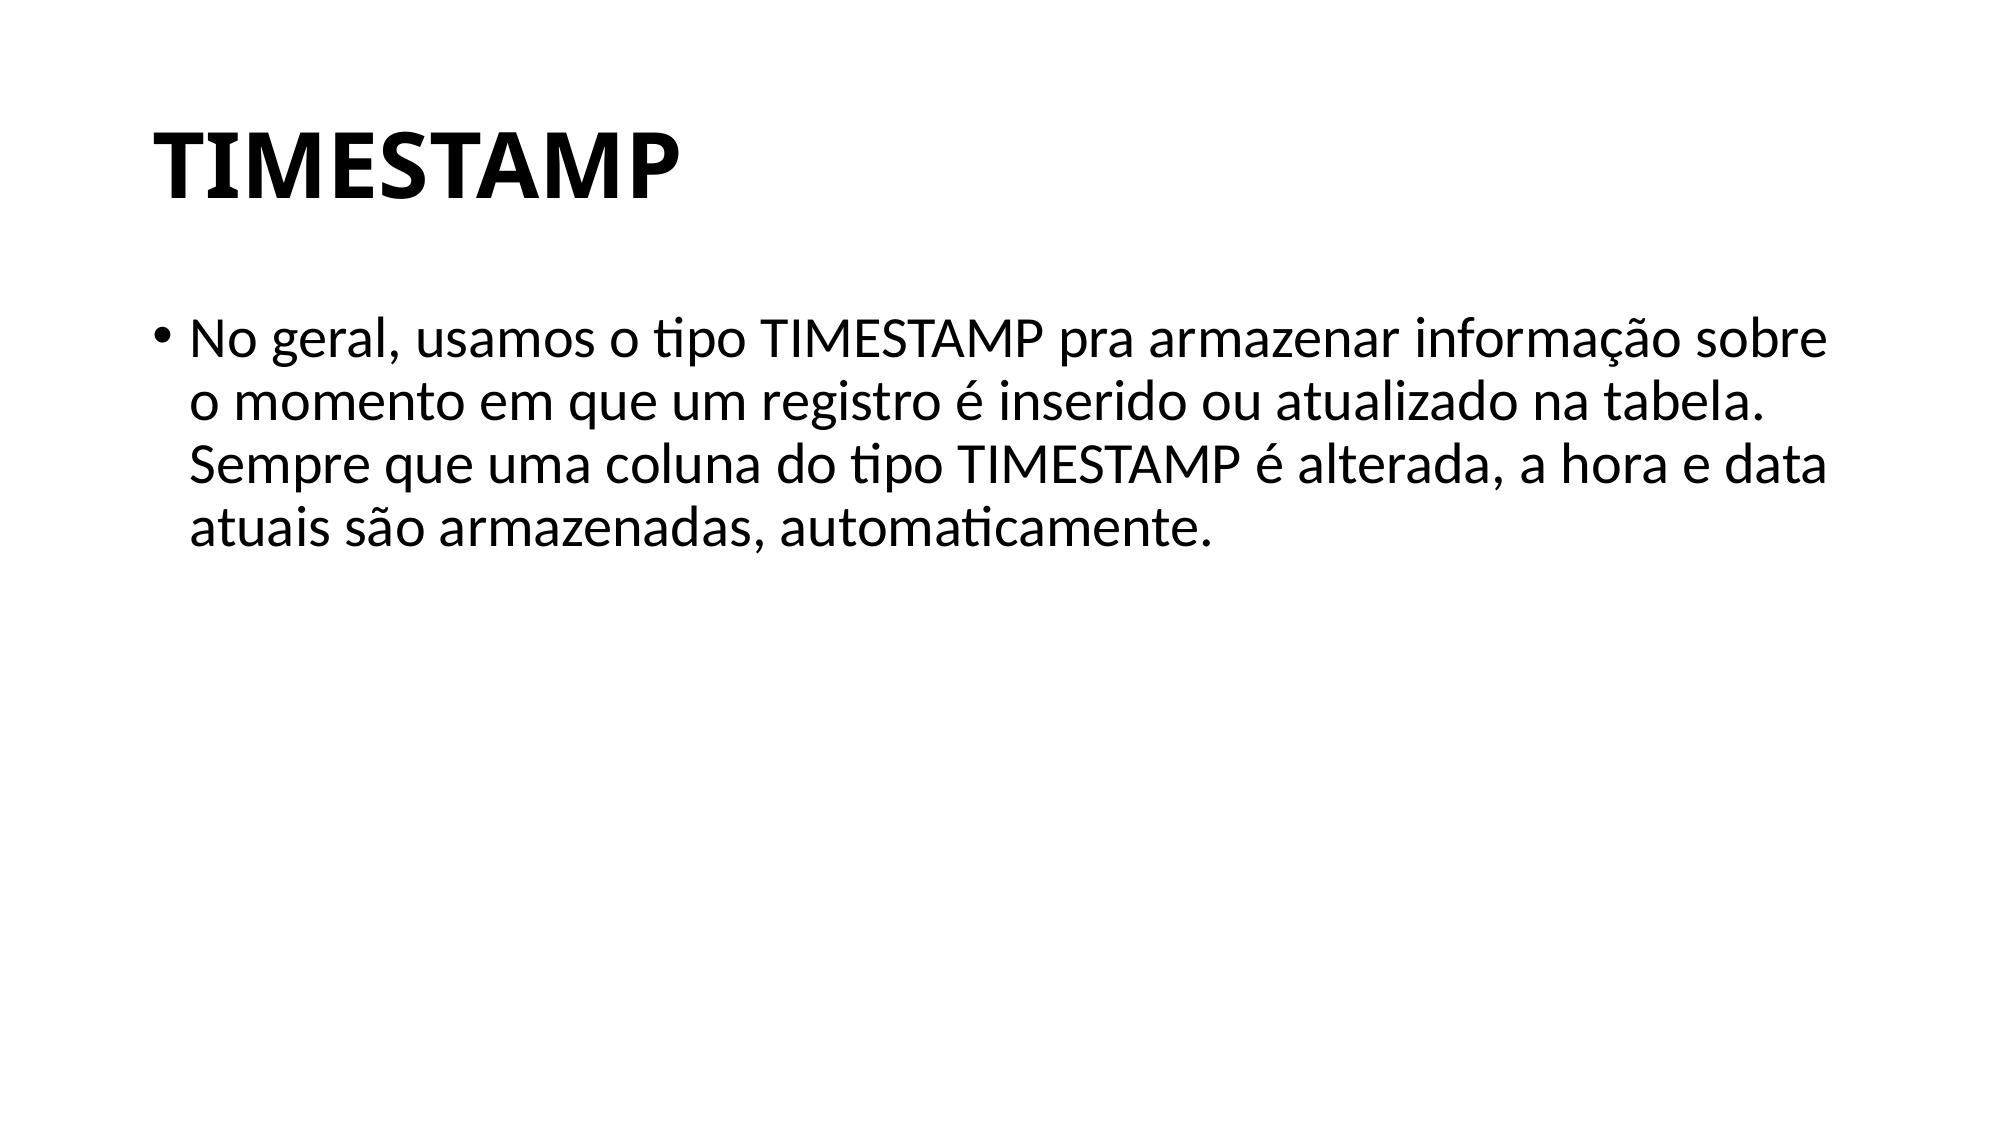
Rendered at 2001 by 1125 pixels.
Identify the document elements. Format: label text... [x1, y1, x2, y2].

title TIMESTAMP [137, 59, 1863, 278]
list No geral, usamos o tipo TIMESTAMP pra armazenar informação sobre o momento em que um registro é inserido ou atualizado na tabela. Sempre que uma coluna do tipo TIMESTAMP é alterada, a hora e data atuais são armazenadas, automaticamente. [137, 299, 1863, 1014]
